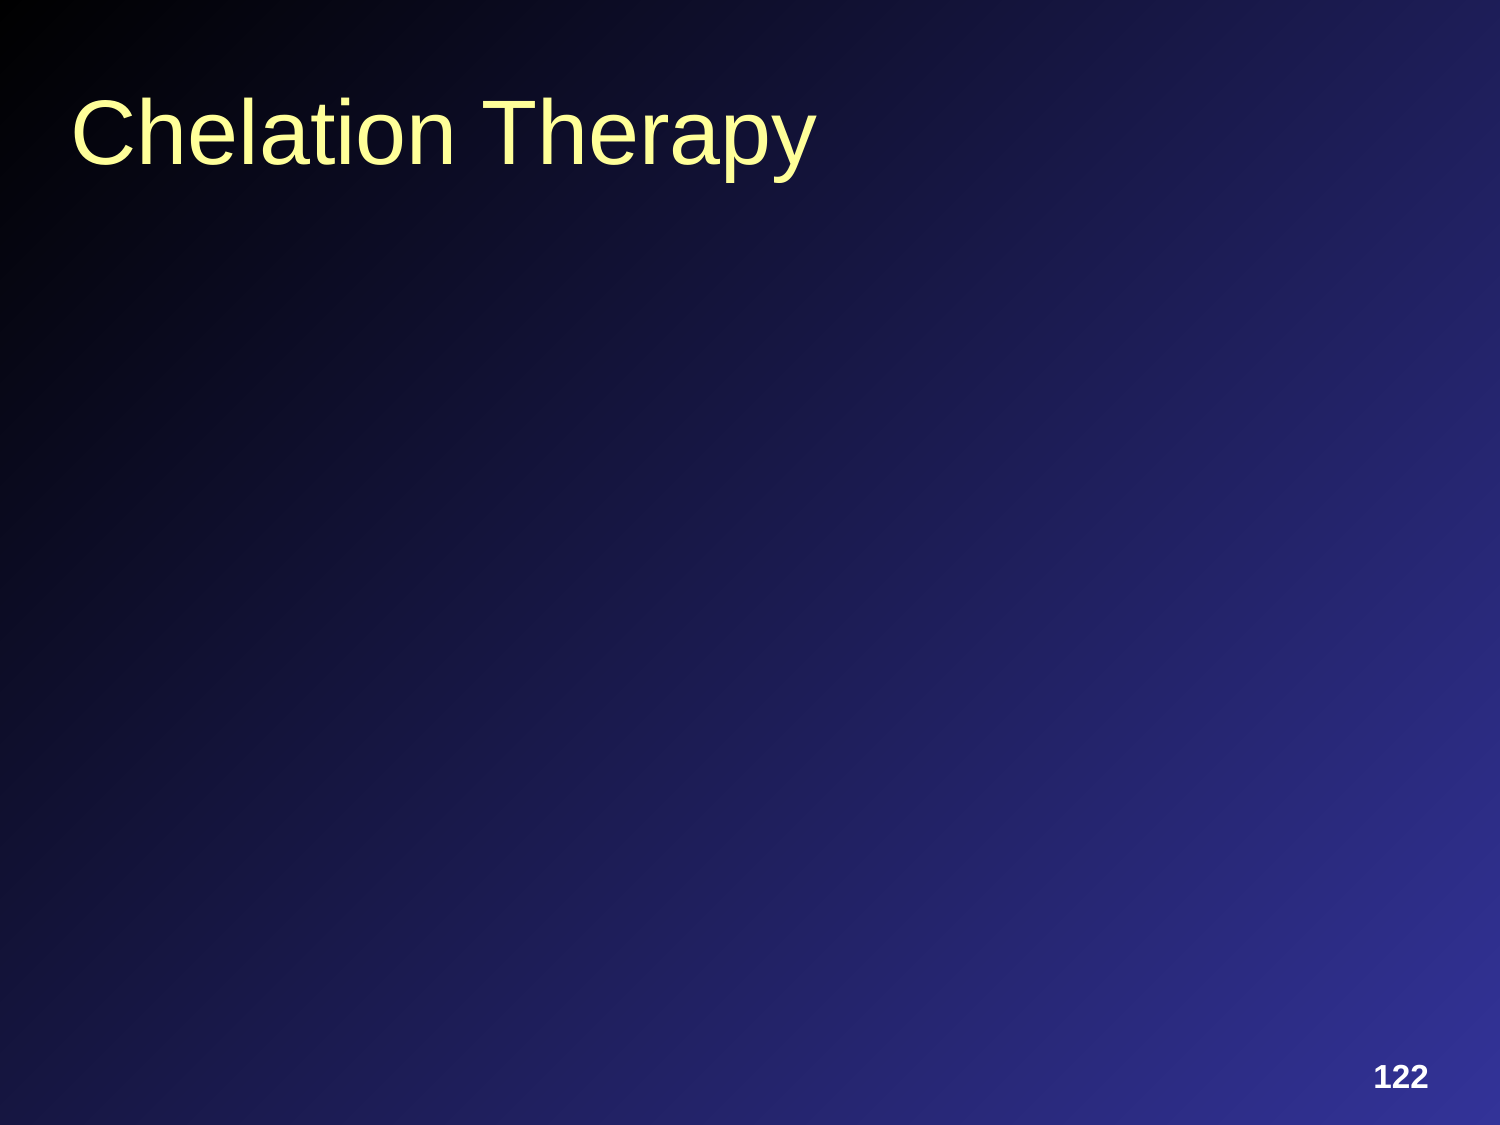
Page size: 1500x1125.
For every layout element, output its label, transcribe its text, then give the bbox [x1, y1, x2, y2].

slide_number 122 [1093, 1044, 1444, 1105]
title Chelation Therapy [55, 65, 1435, 192]
